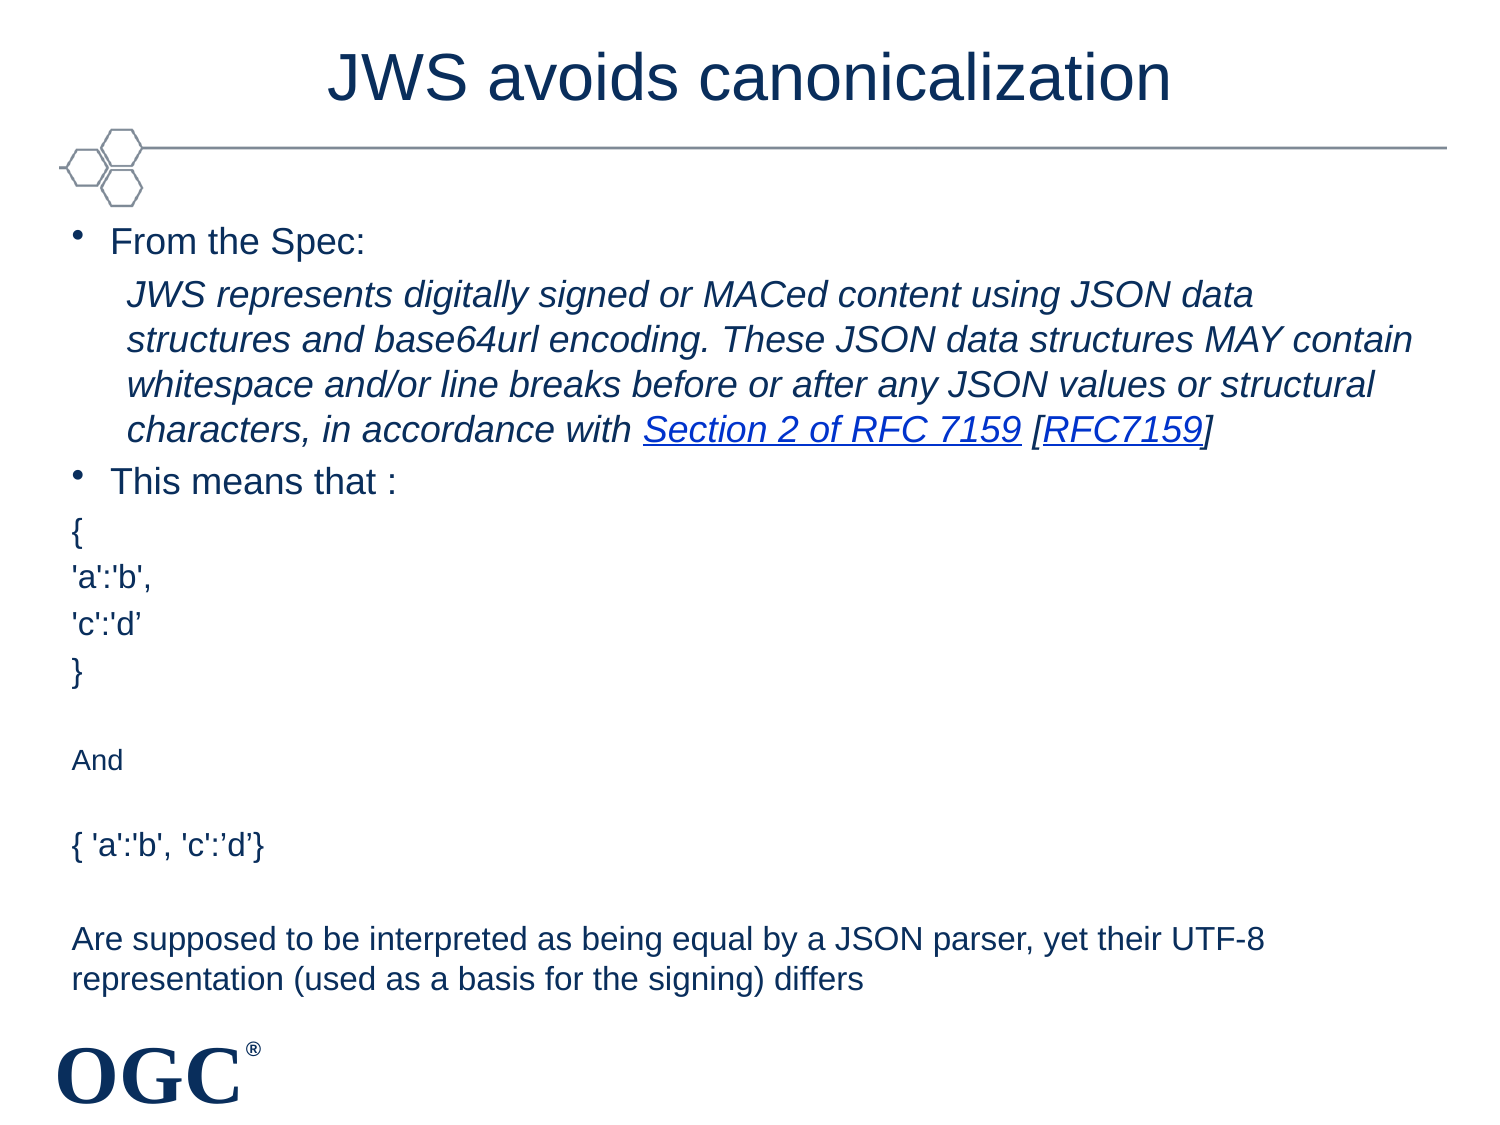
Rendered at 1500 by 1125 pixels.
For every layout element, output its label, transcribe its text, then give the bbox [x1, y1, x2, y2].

list From the Spec: JWS represents digitally signed or MACed content using JSON data structures and base64url encoding. These JSON data structures MAY contain whitespace and/or line breaks before or after any JSON values or structural characters, in accordance with Section 2 of RFC 7159 [RFC7159] This means that : { 'a':'b', 'c':'d’ } And { 'a':'b', 'c':’d’} Are supposed to be interpreted as being equal by a JSON parser, yet their UTF-8 representation (used as a basis for the signing) differs [56, 209, 1445, 1013]
title JWS avoids canonicalization [37, 22, 1463, 136]
picture [59, 136, 1447, 208]
